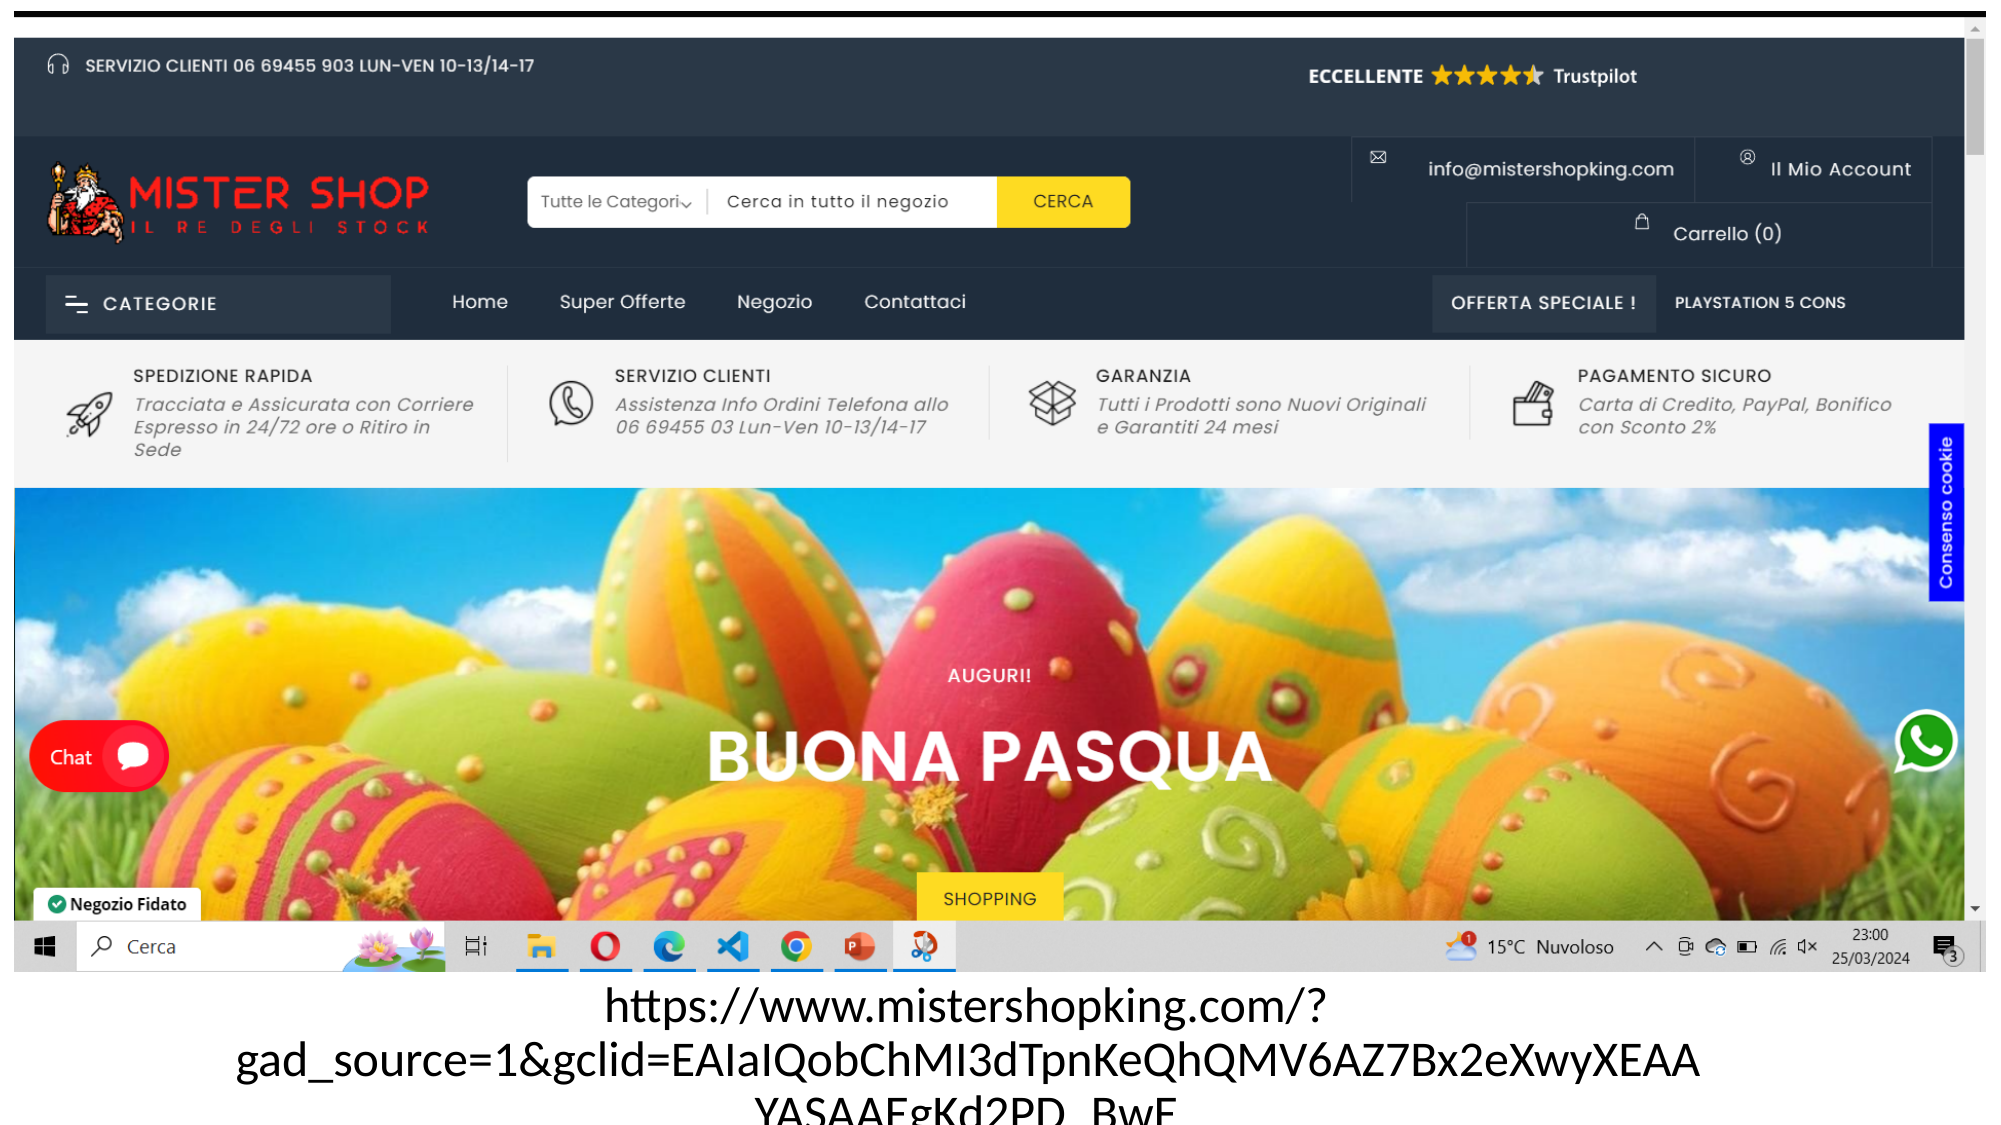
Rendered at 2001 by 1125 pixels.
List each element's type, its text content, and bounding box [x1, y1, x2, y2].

subtitle https://www.mistershopking.com/?gad_source=1&gclid=EAIaIQobChMI3dTpnKeQhQMV6AZ7Bx2eXwyXEAAYASAAEgKd2PD_BwE [216, 972, 1717, 1097]
picture [13, 11, 1986, 972]
